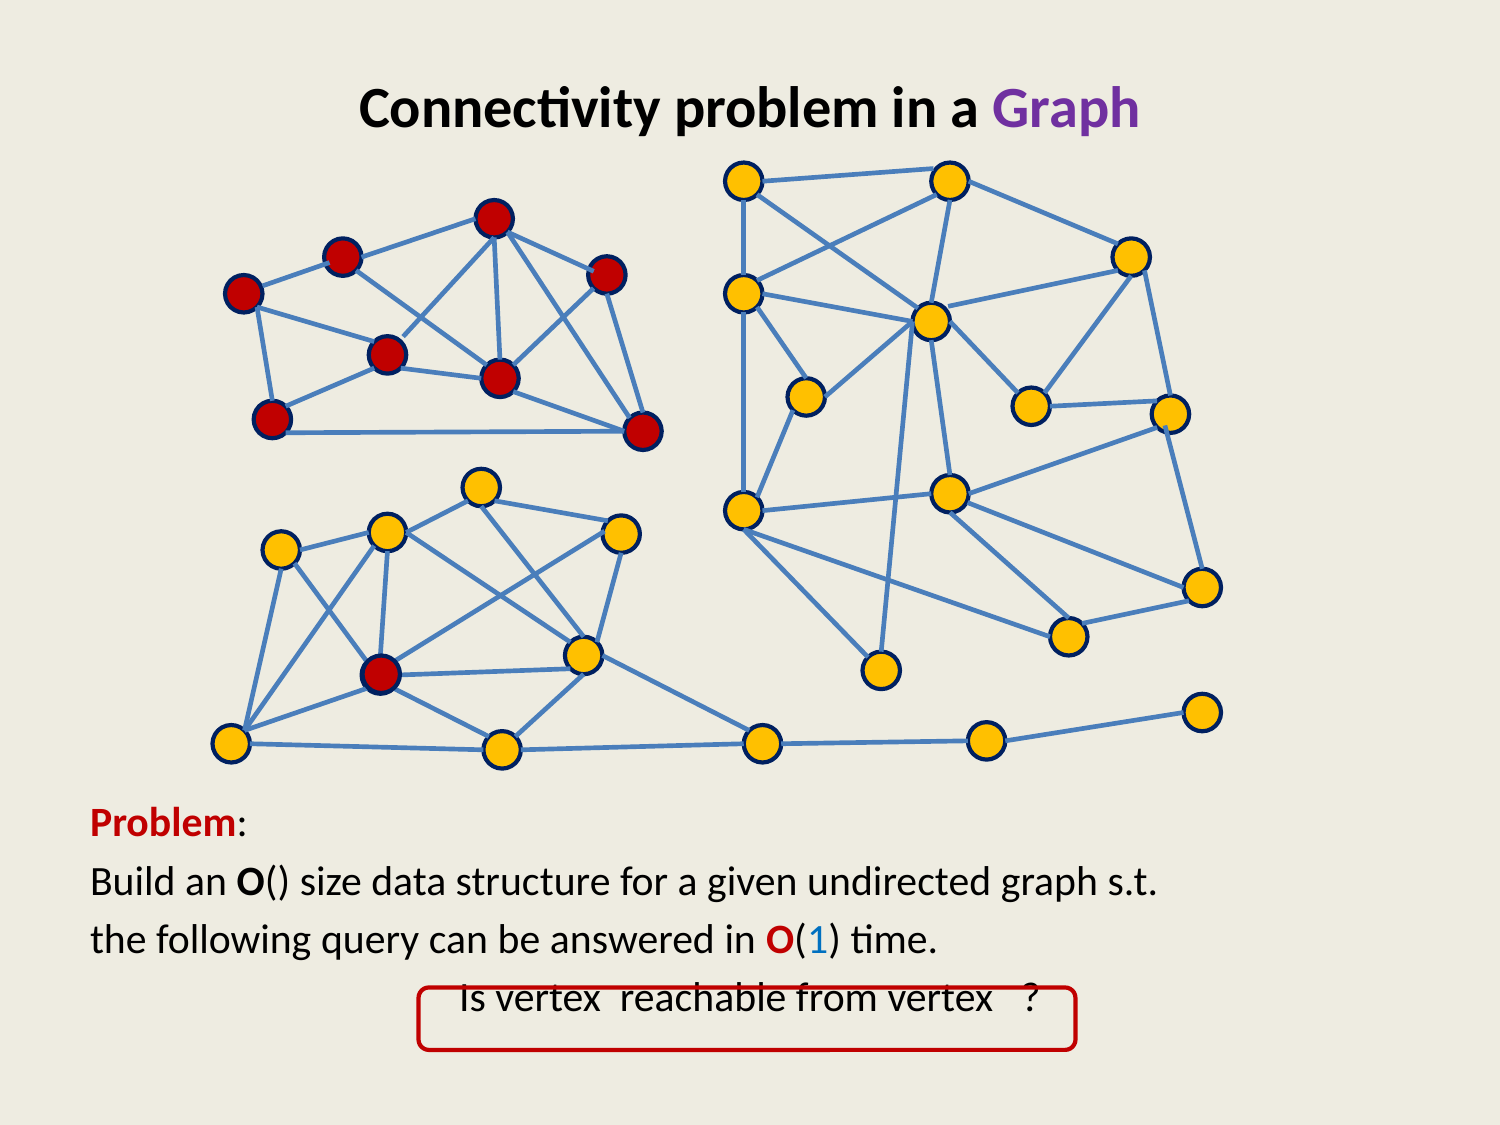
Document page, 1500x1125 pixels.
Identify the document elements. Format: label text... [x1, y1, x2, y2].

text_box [1005, 705, 1184, 735]
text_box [584, 737, 744, 744]
text_box [368, 511, 400, 545]
title Connectivity problem in a Graph [75, 45, 1425, 233]
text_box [355, 263, 487, 359]
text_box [405, 532, 478, 643]
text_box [602, 655, 750, 731]
text_box [377, 367, 397, 376]
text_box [256, 306, 273, 401]
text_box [916, 487, 932, 505]
text_box [1183, 691, 1224, 734]
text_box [480, 505, 584, 637]
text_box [881, 397, 913, 521]
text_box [968, 174, 1119, 238]
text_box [515, 673, 584, 737]
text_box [756, 316, 807, 372]
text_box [1081, 594, 1190, 618]
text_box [756, 194, 937, 281]
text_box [930, 333, 951, 469]
text_box [251, 399, 294, 441]
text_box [824, 317, 913, 391]
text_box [249, 737, 484, 744]
text_box [475, 197, 516, 235]
text_box [380, 657, 402, 696]
text_box [929, 160, 969, 202]
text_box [743, 638, 869, 651]
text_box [1049, 394, 1158, 400]
text_box [743, 722, 783, 765]
text_box [917, 301, 952, 342]
text_box [1149, 393, 1192, 424]
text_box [1144, 263, 1171, 390]
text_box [405, 494, 469, 527]
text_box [780, 740, 969, 744]
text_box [881, 639, 913, 646]
text_box [930, 473, 971, 514]
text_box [402, 229, 495, 337]
text_box [1187, 566, 1224, 609]
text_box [393, 681, 490, 731]
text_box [380, 544, 388, 651]
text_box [507, 223, 594, 231]
text_box [322, 236, 364, 278]
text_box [756, 287, 919, 309]
text_box [574, 663, 597, 676]
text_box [930, 193, 951, 297]
text_box [481, 729, 523, 771]
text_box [634, 287, 644, 407]
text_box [393, 530, 605, 654]
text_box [756, 403, 794, 492]
text_box [966, 720, 1008, 762]
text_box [244, 545, 375, 731]
text_box [860, 650, 903, 692]
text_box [1054, 596, 1069, 612]
text_box [210, 722, 251, 765]
text_box [1010, 385, 1052, 419]
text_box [299, 525, 369, 544]
text_box [1110, 236, 1153, 278]
text_box [480, 365, 502, 400]
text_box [361, 212, 476, 251]
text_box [596, 546, 622, 637]
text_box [949, 505, 963, 521]
text_box [600, 513, 642, 555]
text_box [947, 262, 1119, 307]
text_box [400, 367, 482, 379]
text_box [762, 168, 934, 174]
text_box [762, 487, 875, 505]
text_box [460, 466, 503, 508]
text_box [494, 494, 609, 515]
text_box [1044, 269, 1132, 387]
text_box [1164, 425, 1203, 561]
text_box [493, 237, 501, 360]
text_box [487, 359, 505, 399]
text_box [285, 367, 375, 407]
text_box [416, 985, 1078, 1053]
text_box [507, 231, 630, 419]
text_box [1048, 616, 1090, 658]
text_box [398, 662, 571, 669]
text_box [949, 321, 1019, 394]
text_box [222, 272, 265, 315]
text_box [261, 529, 294, 544]
text_box [722, 160, 765, 202]
text_box [722, 490, 765, 531]
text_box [743, 522, 1051, 631]
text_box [967, 502, 1184, 588]
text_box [262, 262, 330, 287]
text_box [722, 273, 751, 315]
text_box [785, 376, 827, 418]
text_box [622, 411, 664, 453]
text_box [273, 306, 375, 342]
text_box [968, 420, 1158, 488]
list [368, 363, 407, 367]
